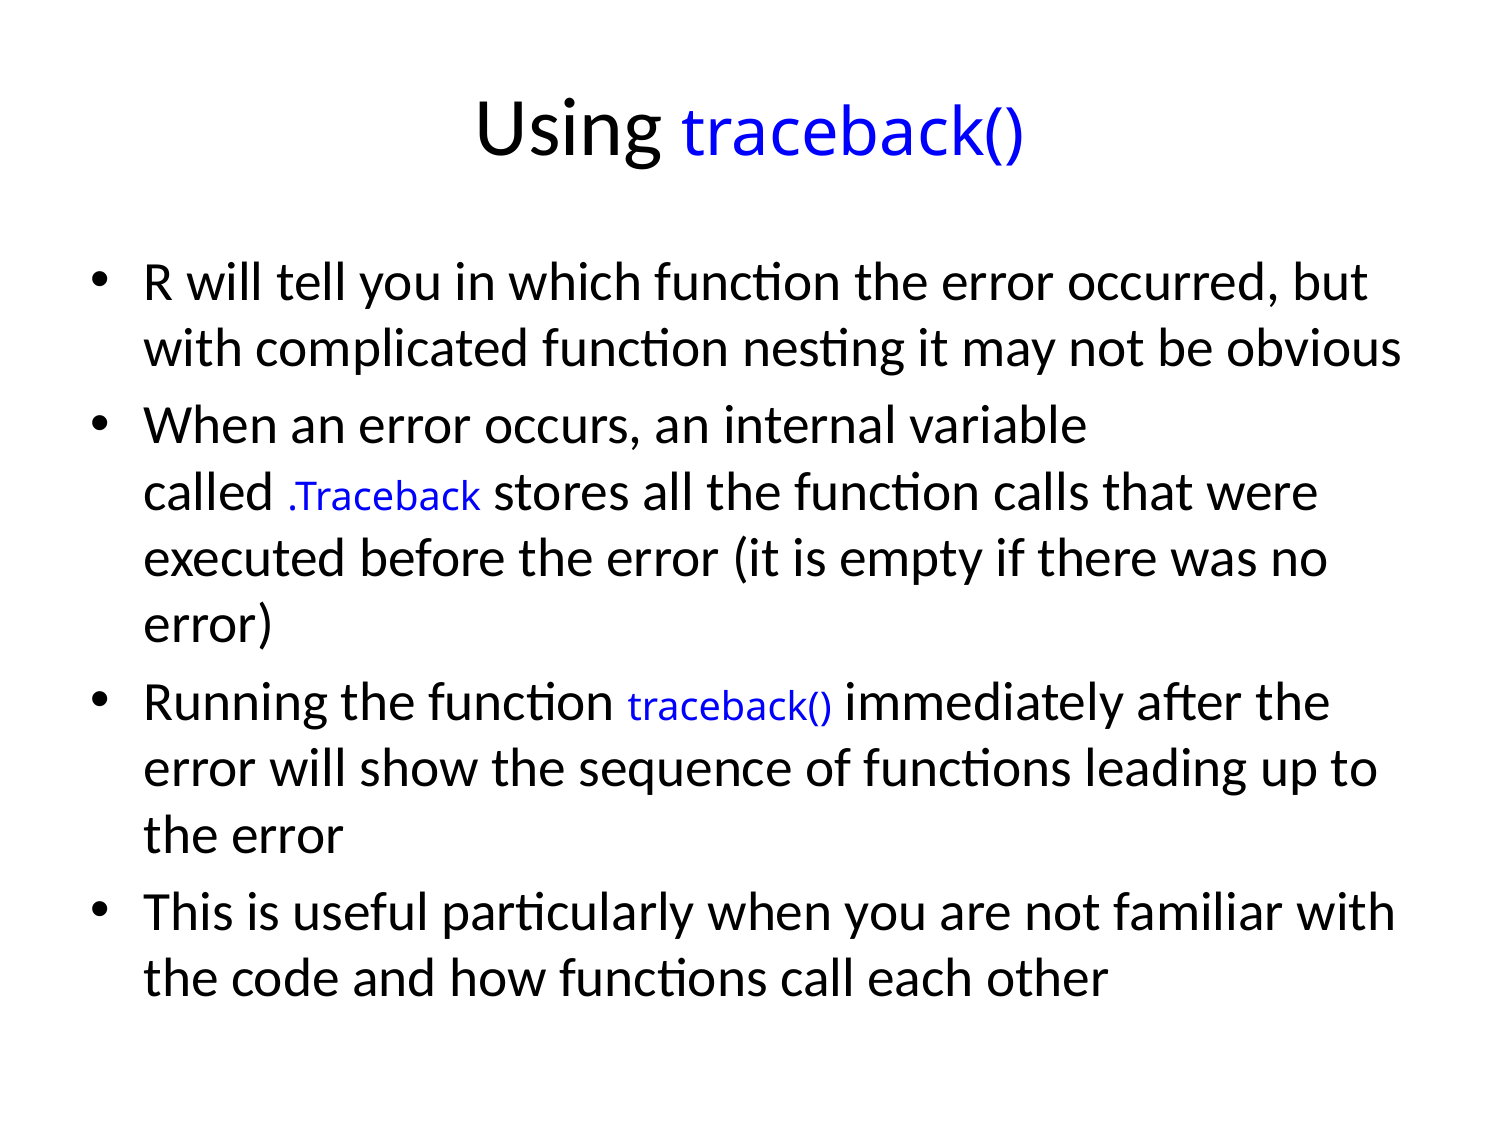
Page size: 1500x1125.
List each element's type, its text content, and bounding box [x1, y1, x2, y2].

title Using traceback() [75, 45, 1425, 200]
list R will tell you in which function the error occurred, but with complicated function nesting it may not be obvious When an error occurs, an internal variable called .Traceback stores all the function calls that were executed before the error (it is empty if there was no error) Running the function traceback() immediately after the error will show the sequence of functions leading up to the error This is useful particularly when you are not familiar with the code and how functions call each other [75, 237, 1425, 1075]
